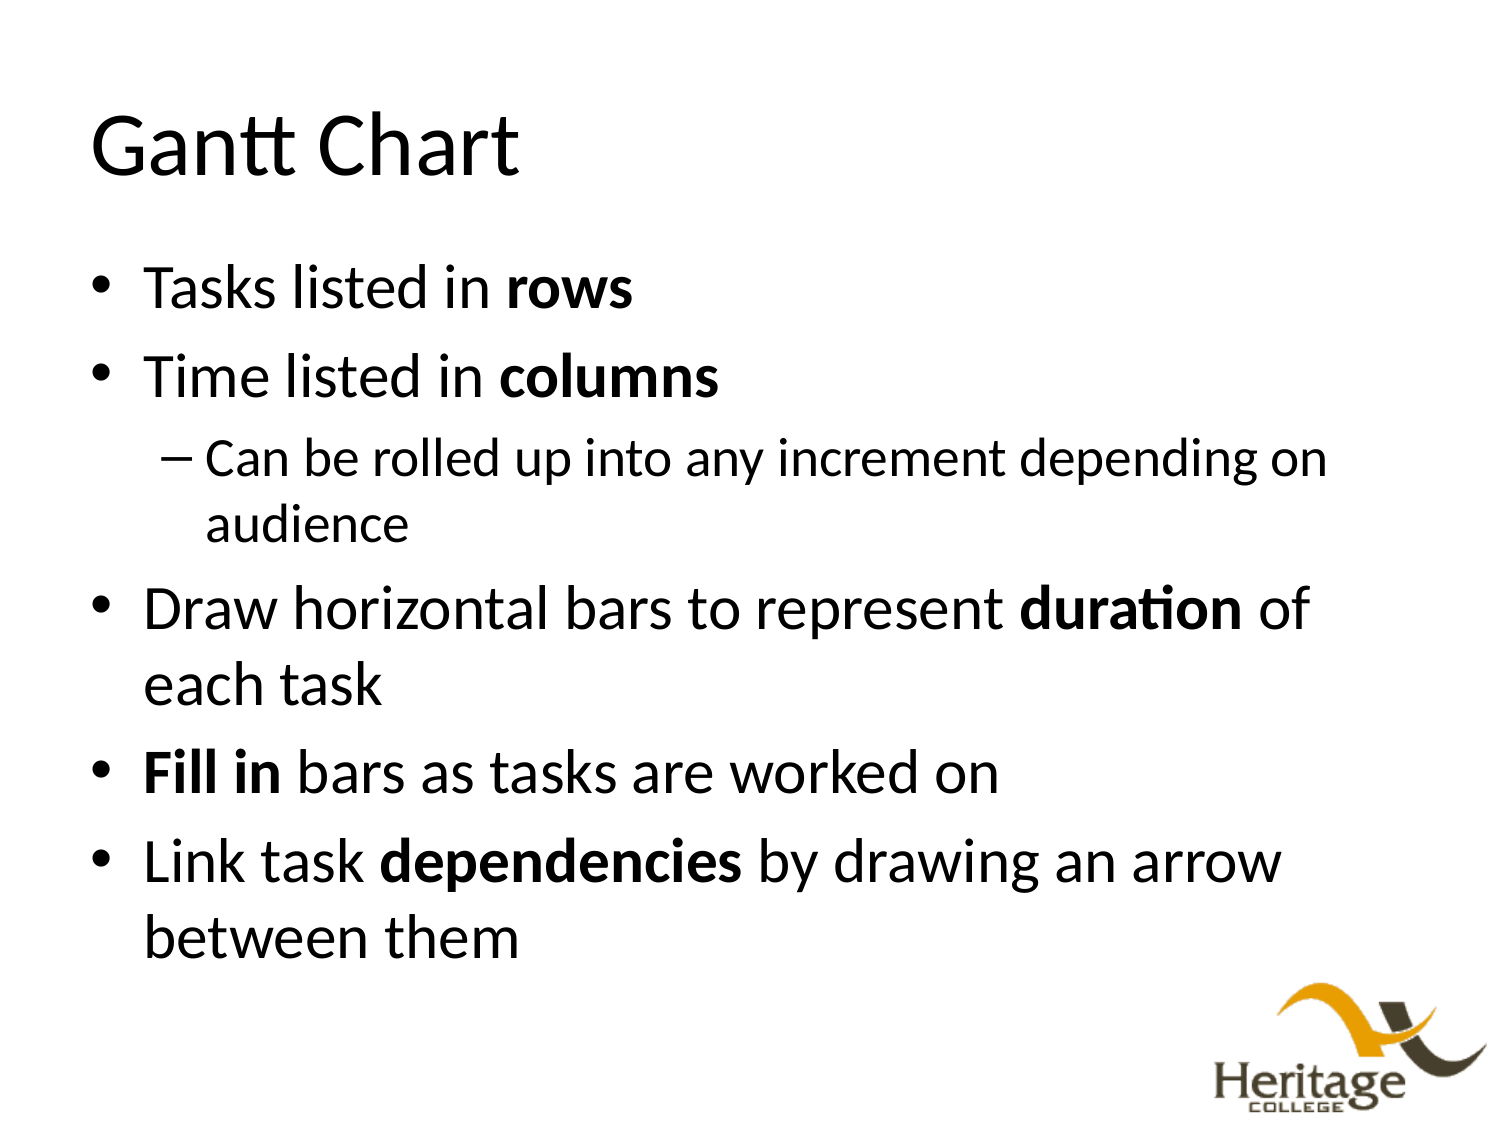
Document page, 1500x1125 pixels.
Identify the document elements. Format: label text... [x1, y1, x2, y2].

picture [1208, 975, 1495, 1119]
list Tasks listed in rows Time listed in columns Can be rolled up into any increment depending on audience Draw horizontal bars to represent duration of each task Fill in bars as tasks are worked on Link task dependencies by drawing an arrow between them [75, 237, 1425, 980]
title Gantt Chart [75, 45, 1425, 233]
